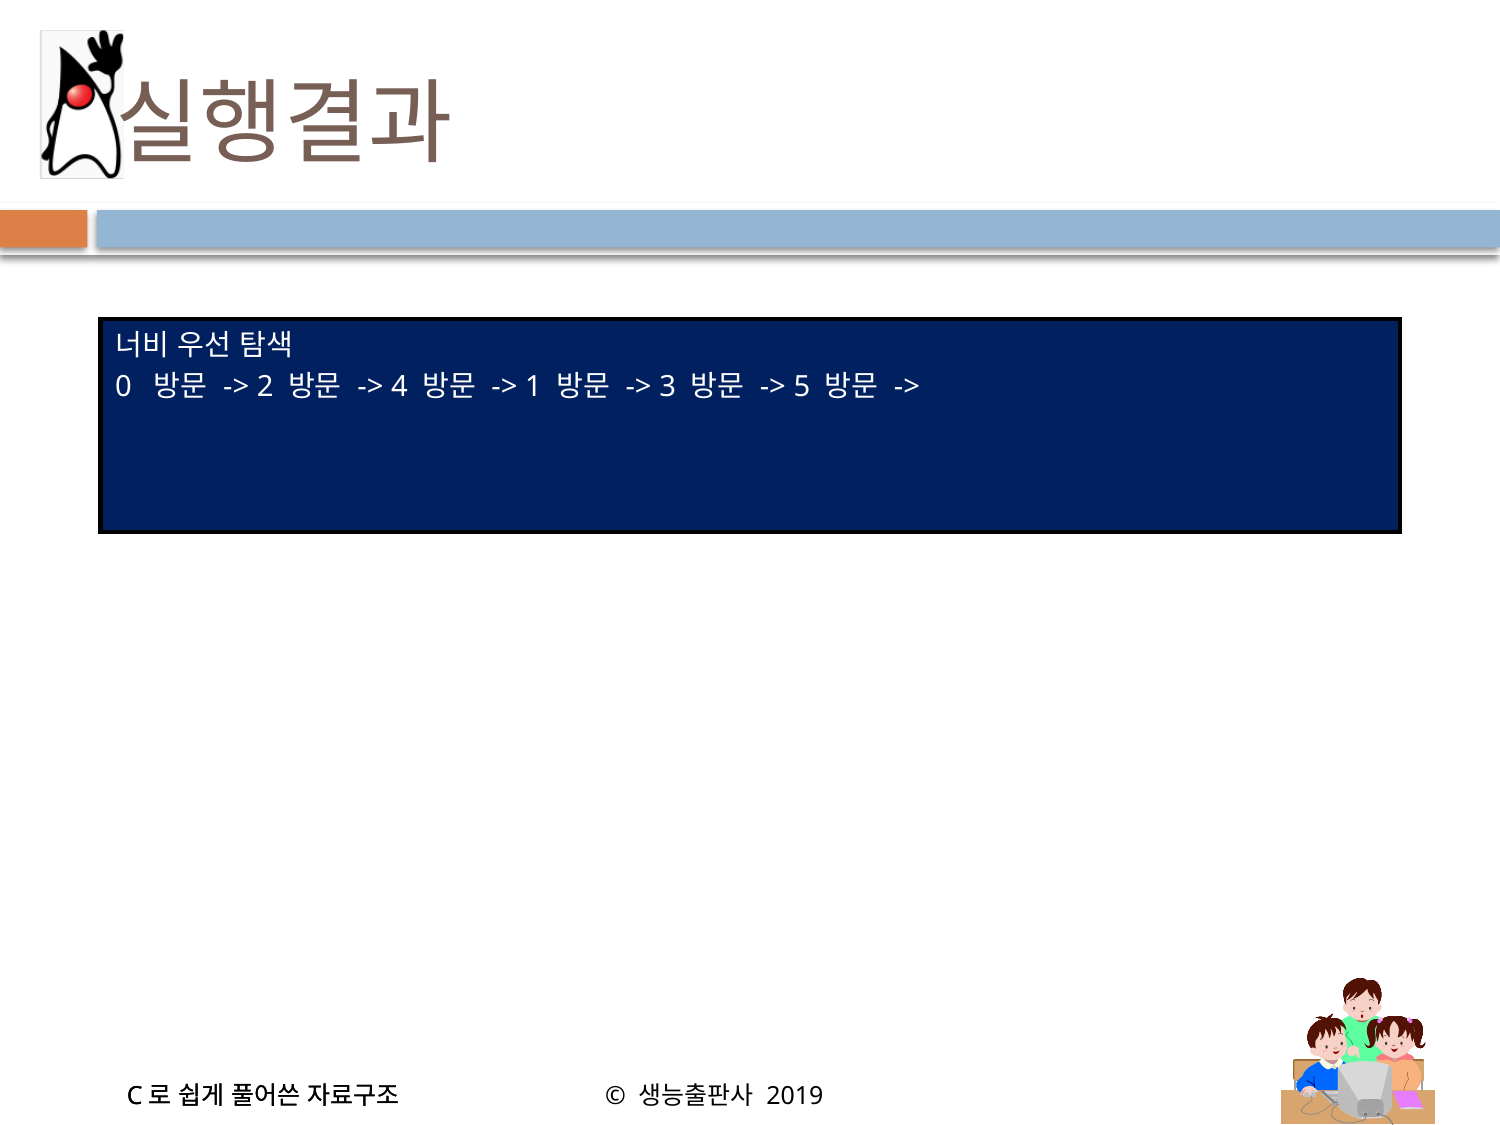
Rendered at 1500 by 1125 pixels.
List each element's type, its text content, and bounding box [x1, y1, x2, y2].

title 실행결과 [100, 37, 1438, 200]
picture [39, 30, 124, 179]
text_box 너비 우선 탐색 0 방문 -> 2 방문 -> 4 방문 -> 1 방문 -> 3 방문 -> 5 방문 -> [100, 318, 1400, 532]
